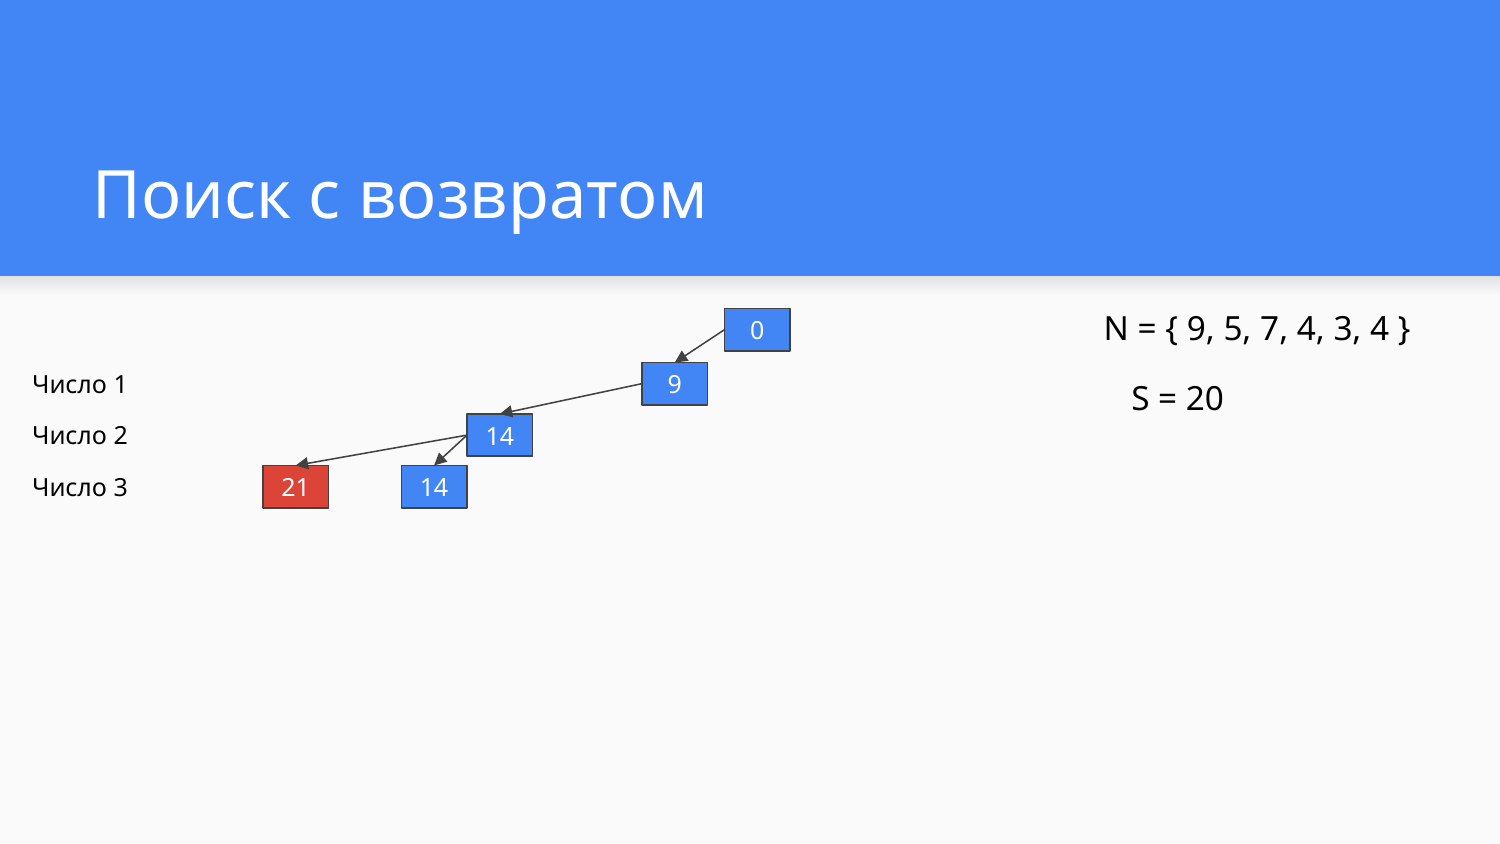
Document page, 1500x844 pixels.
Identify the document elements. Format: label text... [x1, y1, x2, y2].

text_box Число 3 [17, 456, 172, 517]
text_box 14 [467, 413, 533, 457]
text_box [499, 383, 643, 415]
text_box 0 [724, 308, 791, 351]
text_box S = 20 [1113, 362, 1240, 438]
text_box 14 [401, 474, 467, 508]
title Поиск с возвратом [77, 121, 1427, 248]
text_box 21 [262, 465, 329, 508]
text_box Число 1 [17, 353, 172, 404]
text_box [674, 329, 725, 363]
text_box Число 2 [17, 404, 172, 456]
text_box N = { 9, 5, 7, 4, 3, 4 } [1030, 292, 1427, 368]
text_box 9 [642, 362, 708, 405]
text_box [295, 434, 432, 466]
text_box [433, 434, 468, 466]
